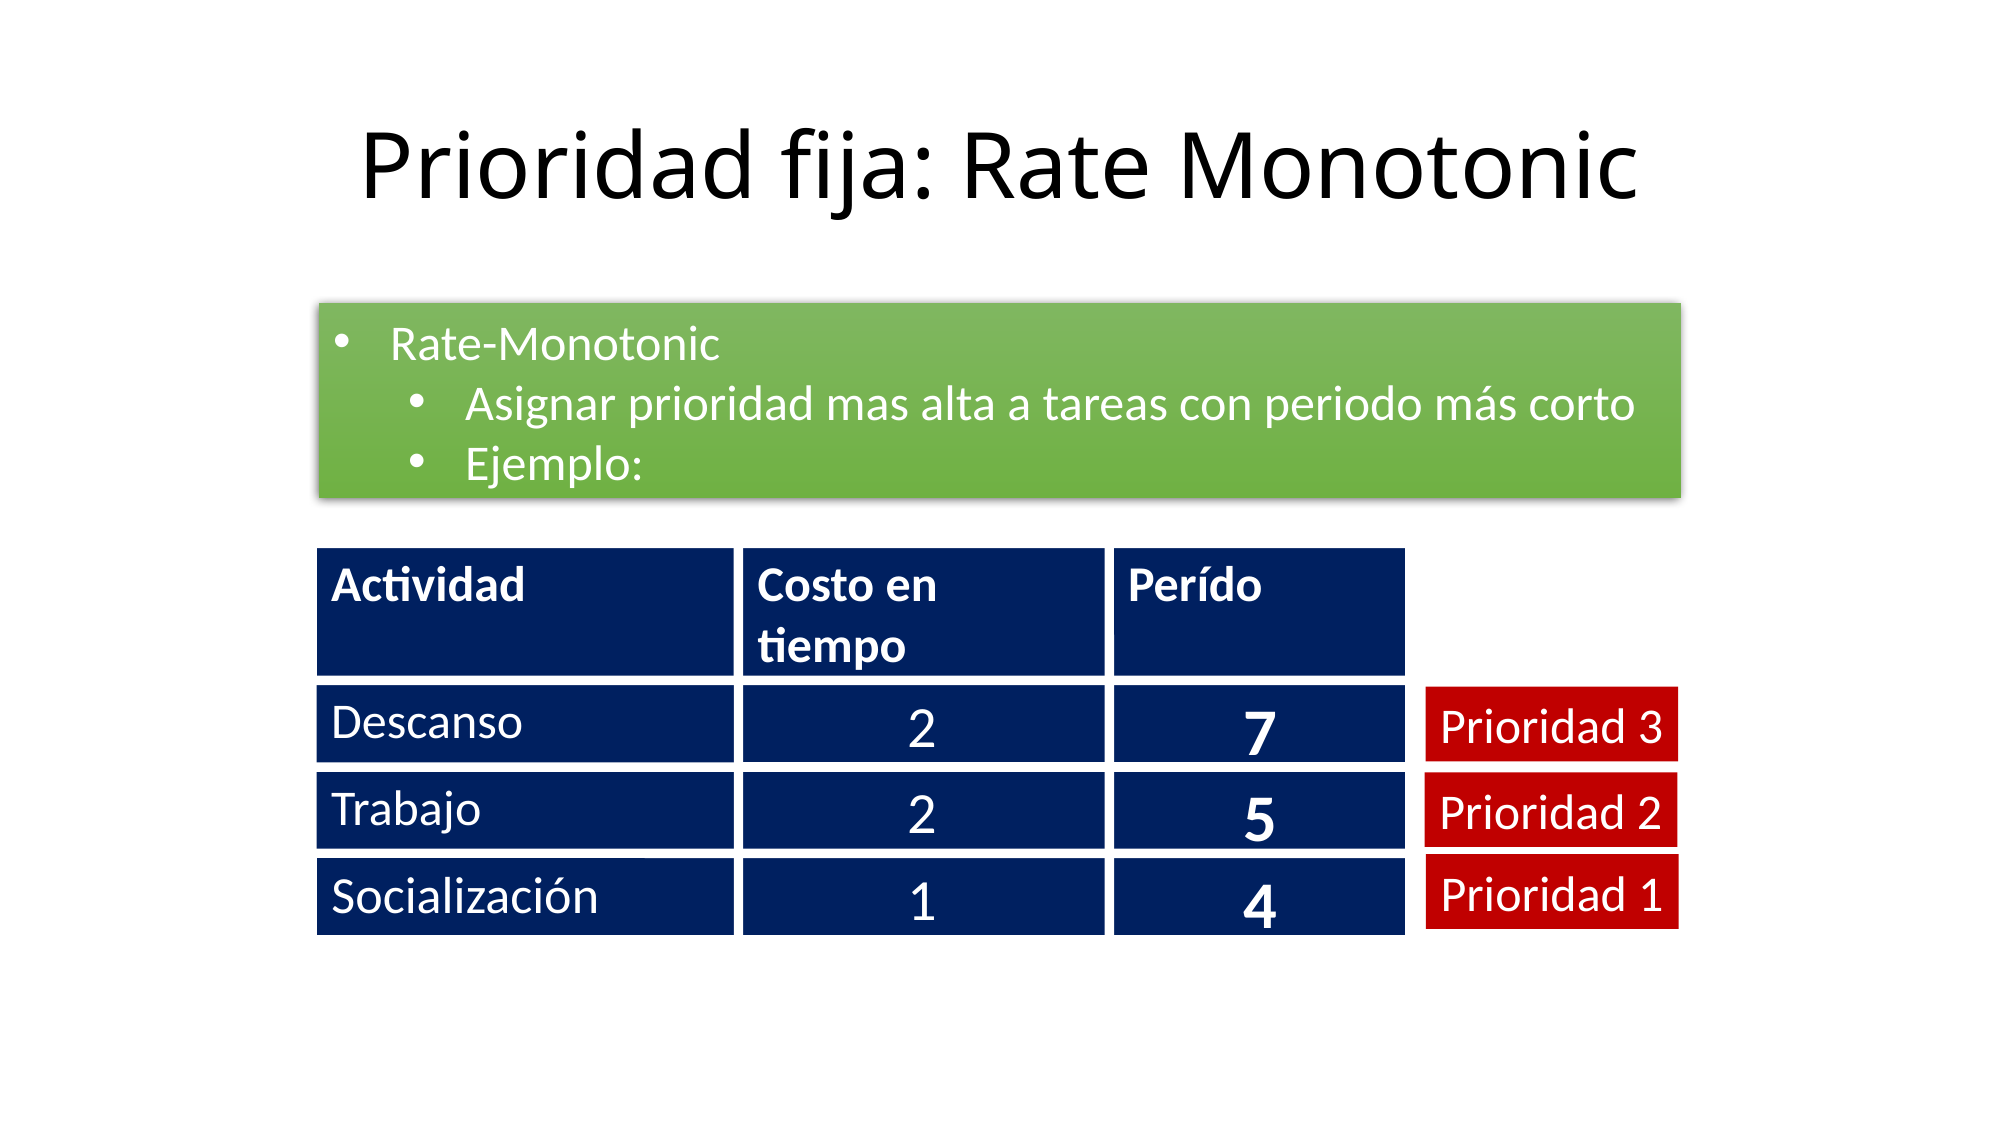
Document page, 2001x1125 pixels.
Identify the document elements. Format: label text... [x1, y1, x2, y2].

text_box 5 [1243, 775, 1278, 856]
text_box Prioridad 1 [1425, 854, 1679, 929]
text_box 1 [907, 861, 937, 932]
text_box [1110, 681, 1409, 767]
text_box [311, 537, 1413, 967]
text_box [739, 544, 1109, 680]
text_box [739, 681, 1109, 767]
text_box [1110, 768, 1409, 853]
text_box [312, 768, 738, 853]
text_box Perído [1128, 551, 1264, 612]
text_box Costo en [757, 551, 950, 612]
text_box Actividad [331, 551, 527, 612]
text_box Trabajo [331, 775, 482, 836]
text_box Prioridad 3 [1425, 686, 1679, 762]
text_box Rate-Monotonic Asignar prioridad mas alta a tareas con periodo más corto Ejemplo: [319, 303, 1681, 498]
text_box 2 [907, 688, 937, 759]
text_box [739, 768, 1109, 853]
text_box tiempo [757, 612, 907, 673]
text_box [312, 544, 738, 680]
text_box Socialización [331, 861, 600, 925]
text_box [312, 854, 738, 939]
text_box 4 [1243, 861, 1278, 942]
text_box [1110, 544, 1409, 680]
text_box Descanso [331, 688, 524, 749]
text_box [312, 681, 738, 767]
text_box [739, 854, 1109, 939]
text_box [1110, 854, 1409, 939]
text_box 2 [907, 775, 937, 846]
text_box 7 [1243, 688, 1278, 769]
text_box Prioridad 2 [1424, 772, 1678, 847]
title Prioridad fija: Rate Monotonic [137, 59, 1863, 278]
